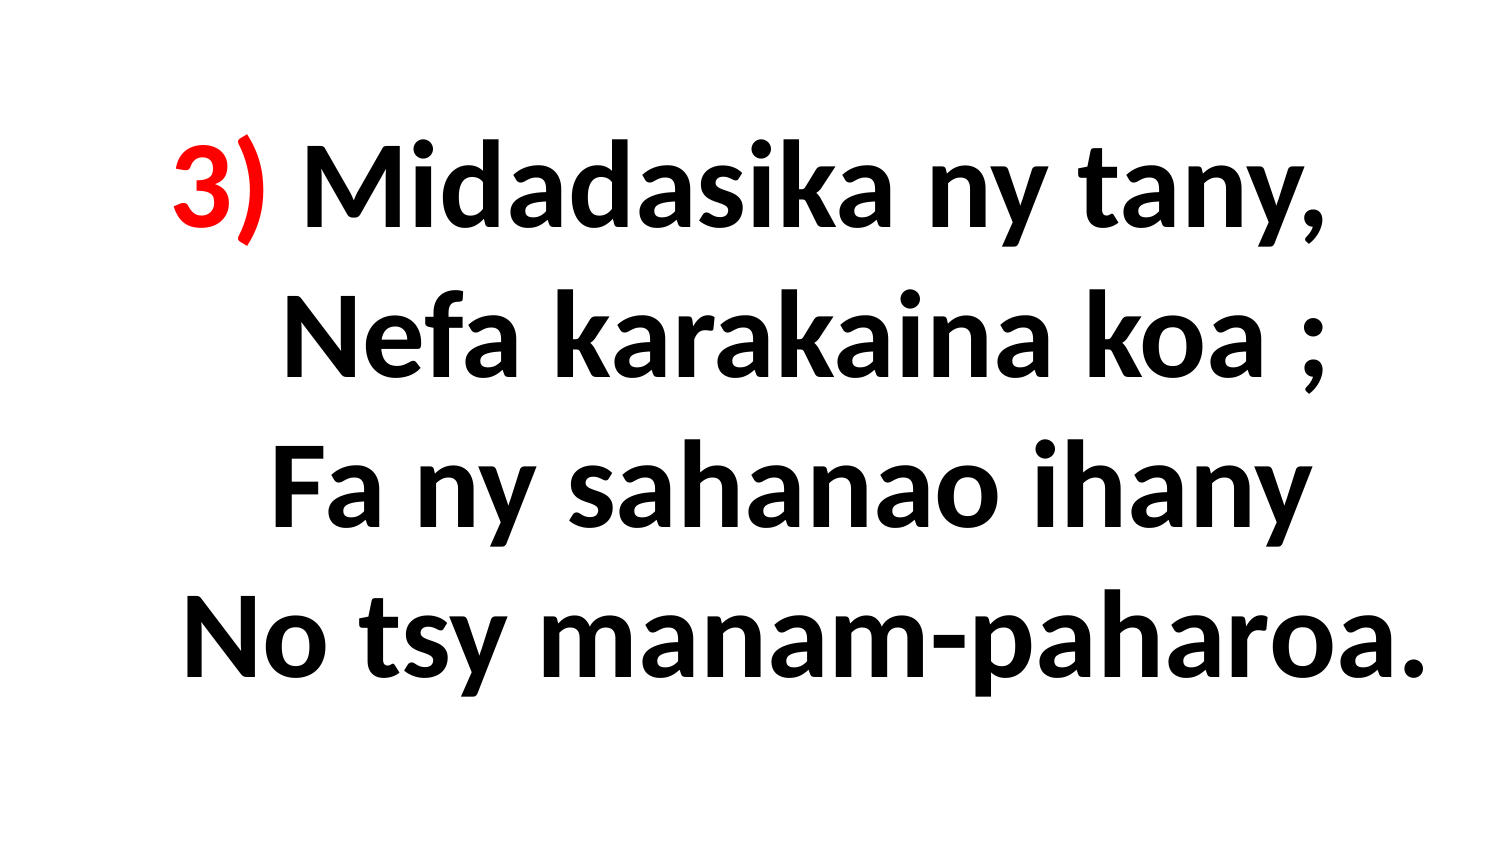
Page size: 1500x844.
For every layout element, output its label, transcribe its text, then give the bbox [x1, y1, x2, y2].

title 3) Midadasika ny tany, Nefa karakaina koa ; Fa ny sahanao ihany No tsy manam-paharoa. [0, 311, 1500, 493]
